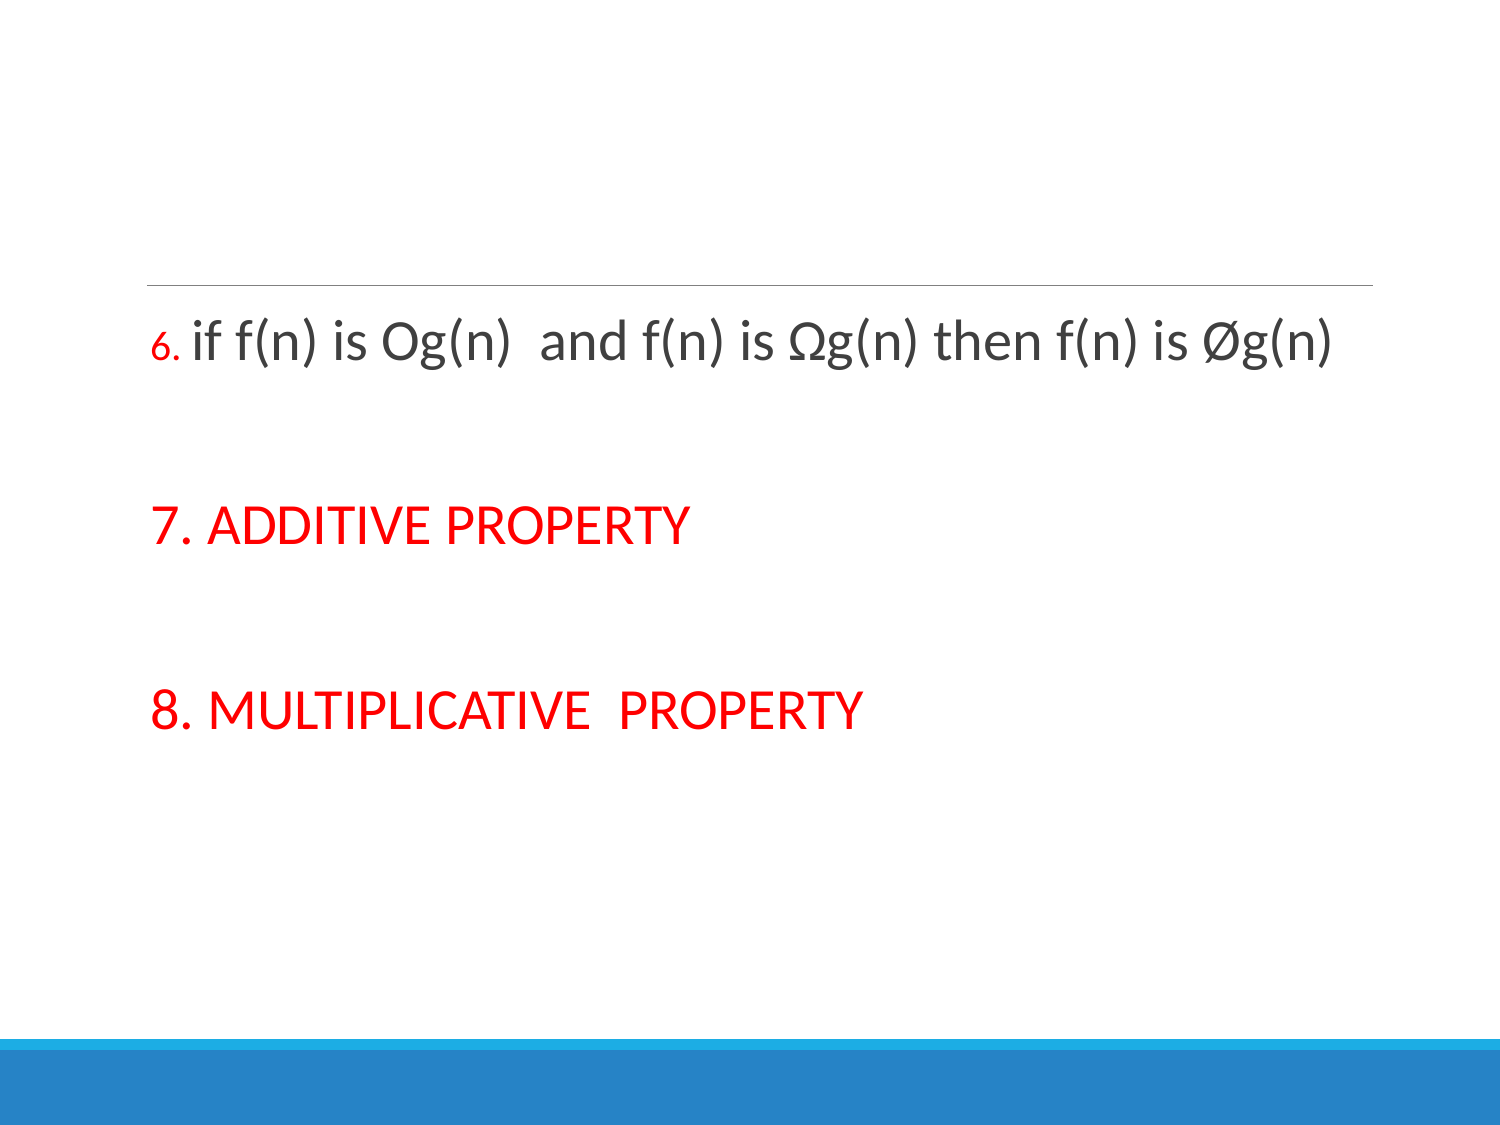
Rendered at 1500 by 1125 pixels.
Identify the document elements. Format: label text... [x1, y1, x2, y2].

list 6. if f(n) is Og(n) and f(n) is Ωg(n) then f(n) is Øg(n) 7. ADDITIVE PROPERTY 8. MULTIPLICATIVE PROPERTY [135, 302, 1373, 963]
